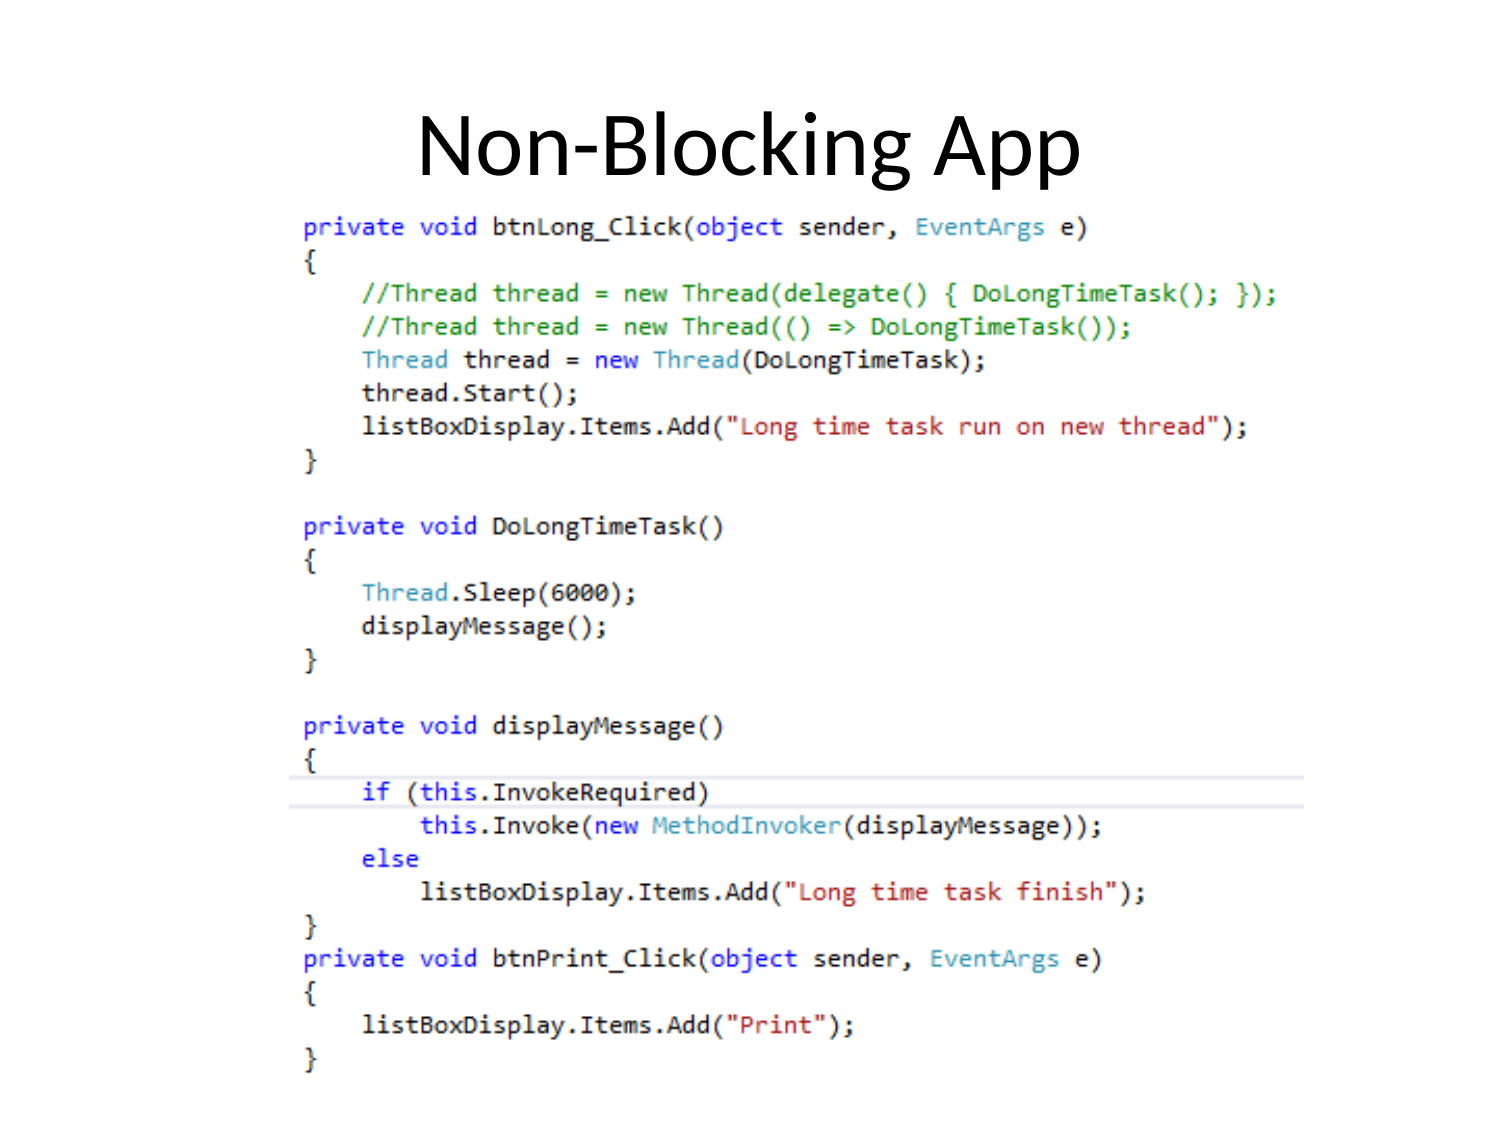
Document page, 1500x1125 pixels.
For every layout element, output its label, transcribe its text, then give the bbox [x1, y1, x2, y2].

title Non-Blocking App [75, 45, 1425, 233]
picture [288, 195, 1304, 1095]
